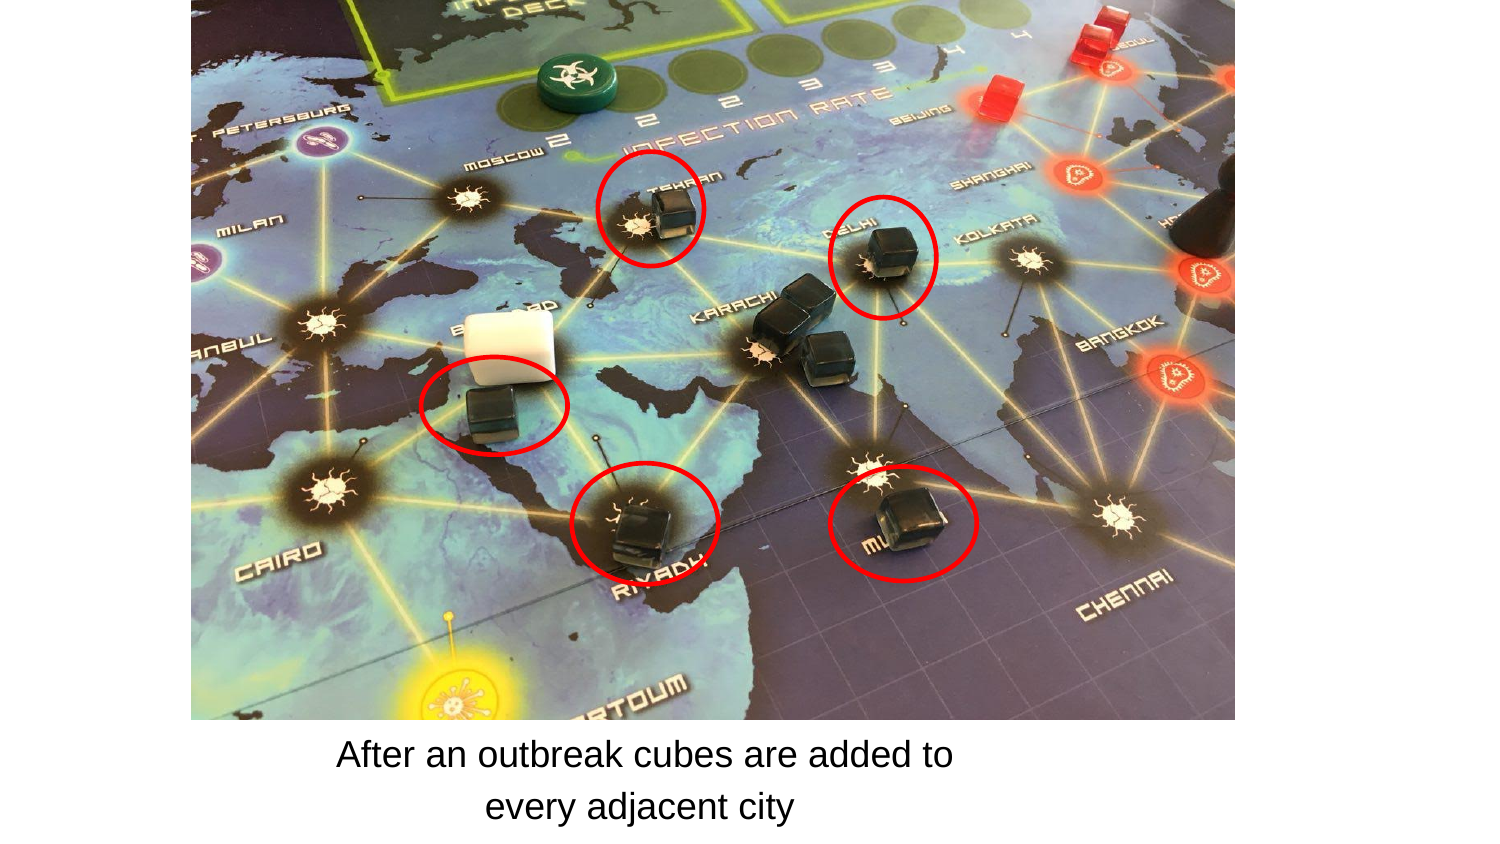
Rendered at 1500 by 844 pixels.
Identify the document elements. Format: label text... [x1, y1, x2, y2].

picture [191, 0, 1235, 720]
text_box After an outbreak cubes are added to every adjacent city [280, 729, 1010, 808]
